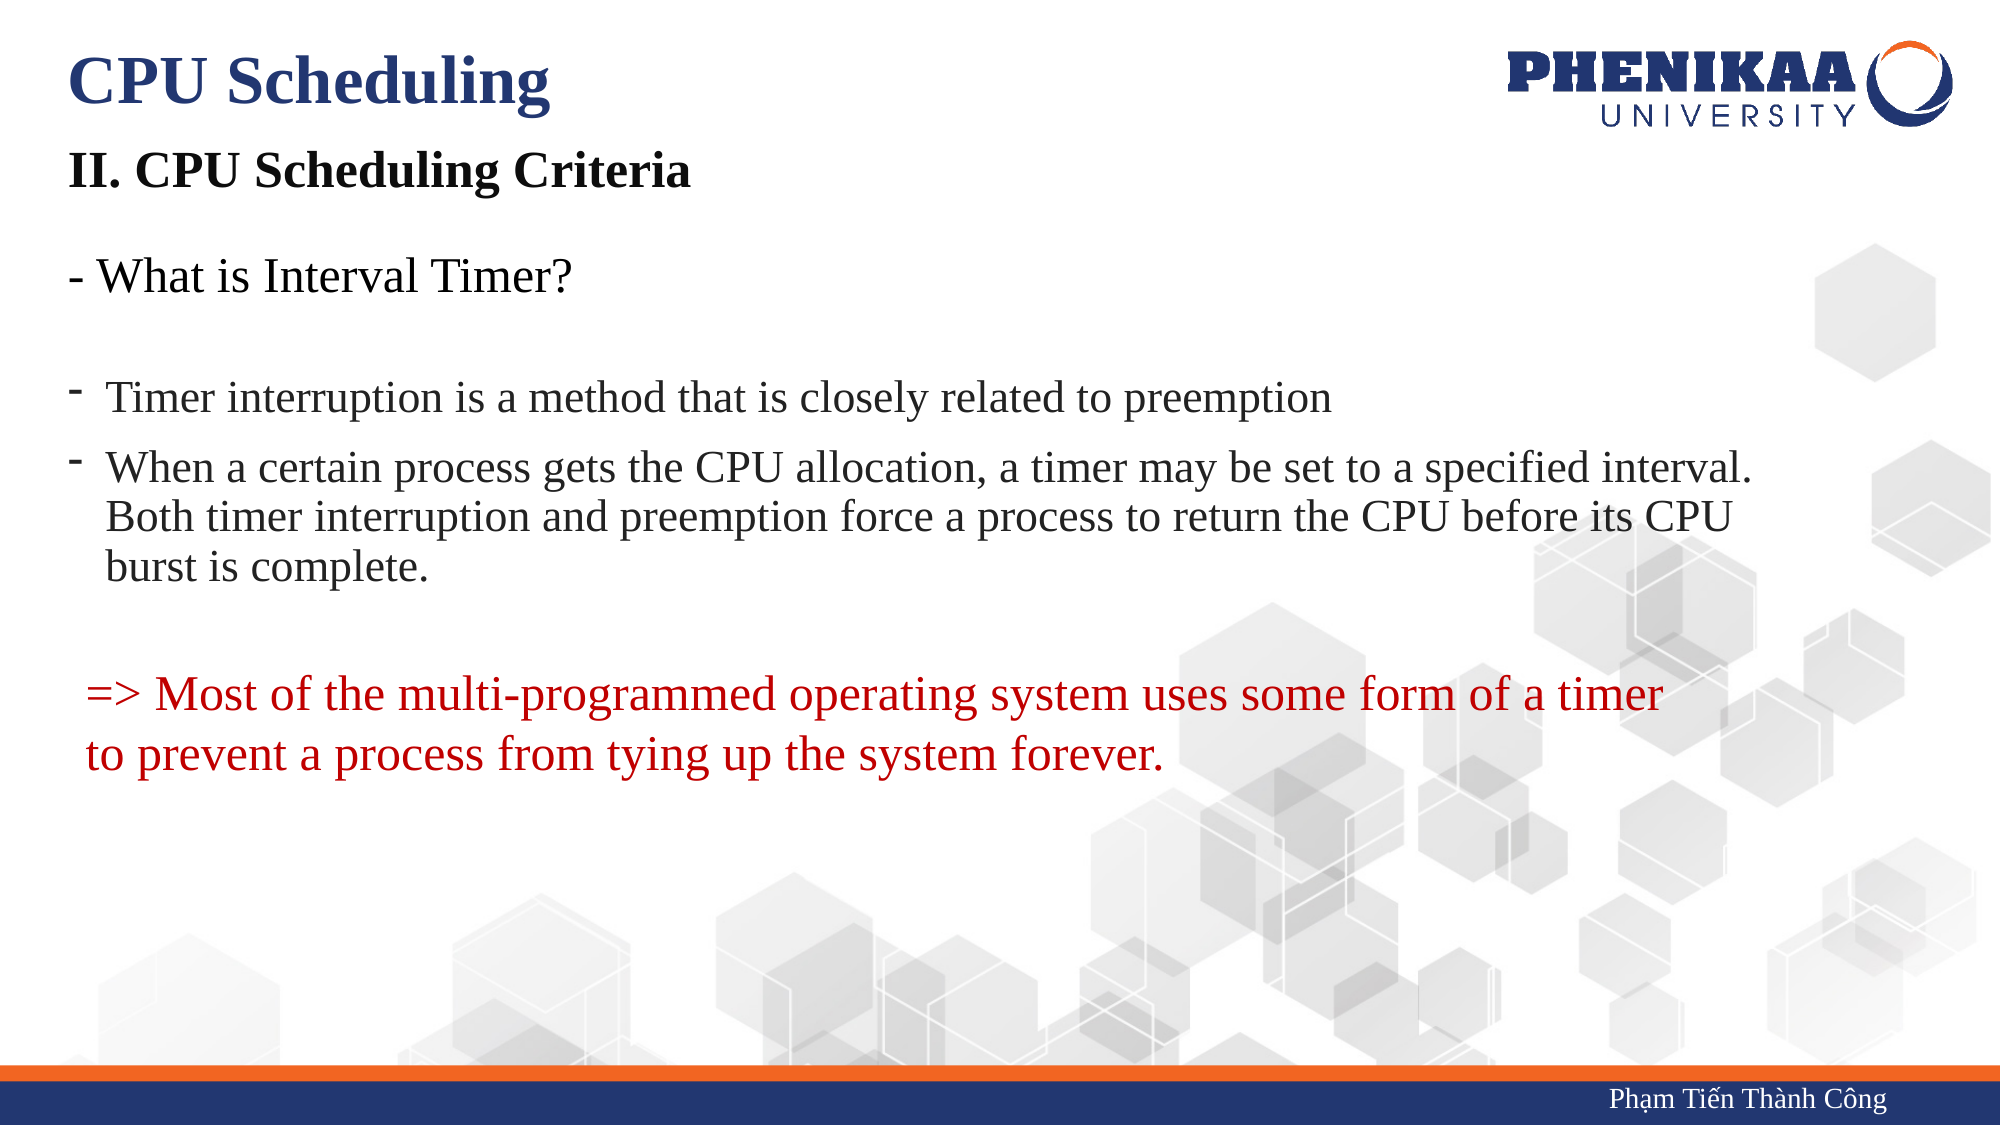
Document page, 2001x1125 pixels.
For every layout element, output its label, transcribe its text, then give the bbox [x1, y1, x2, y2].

text_box II. CPU Scheduling Criteria [53, 127, 864, 206]
picture [0, 0, 2000, 1065]
text_box - What is Interval Timer? [53, 241, 1842, 333]
text_box => Most of the multi-programmed operating system uses some form of a timer to prevent a process from tying up the system forever. [70, 653, 1730, 789]
text_box Timer interruption is a method that is closely related to preemption When a certain process gets the CPU allocation, a timer may be set to a specified interval. Both timer interruption and preemption force a process to return the CPU before its CPU burst is complete. [53, 365, 1842, 686]
title CPU Scheduling [53, 37, 1376, 128]
